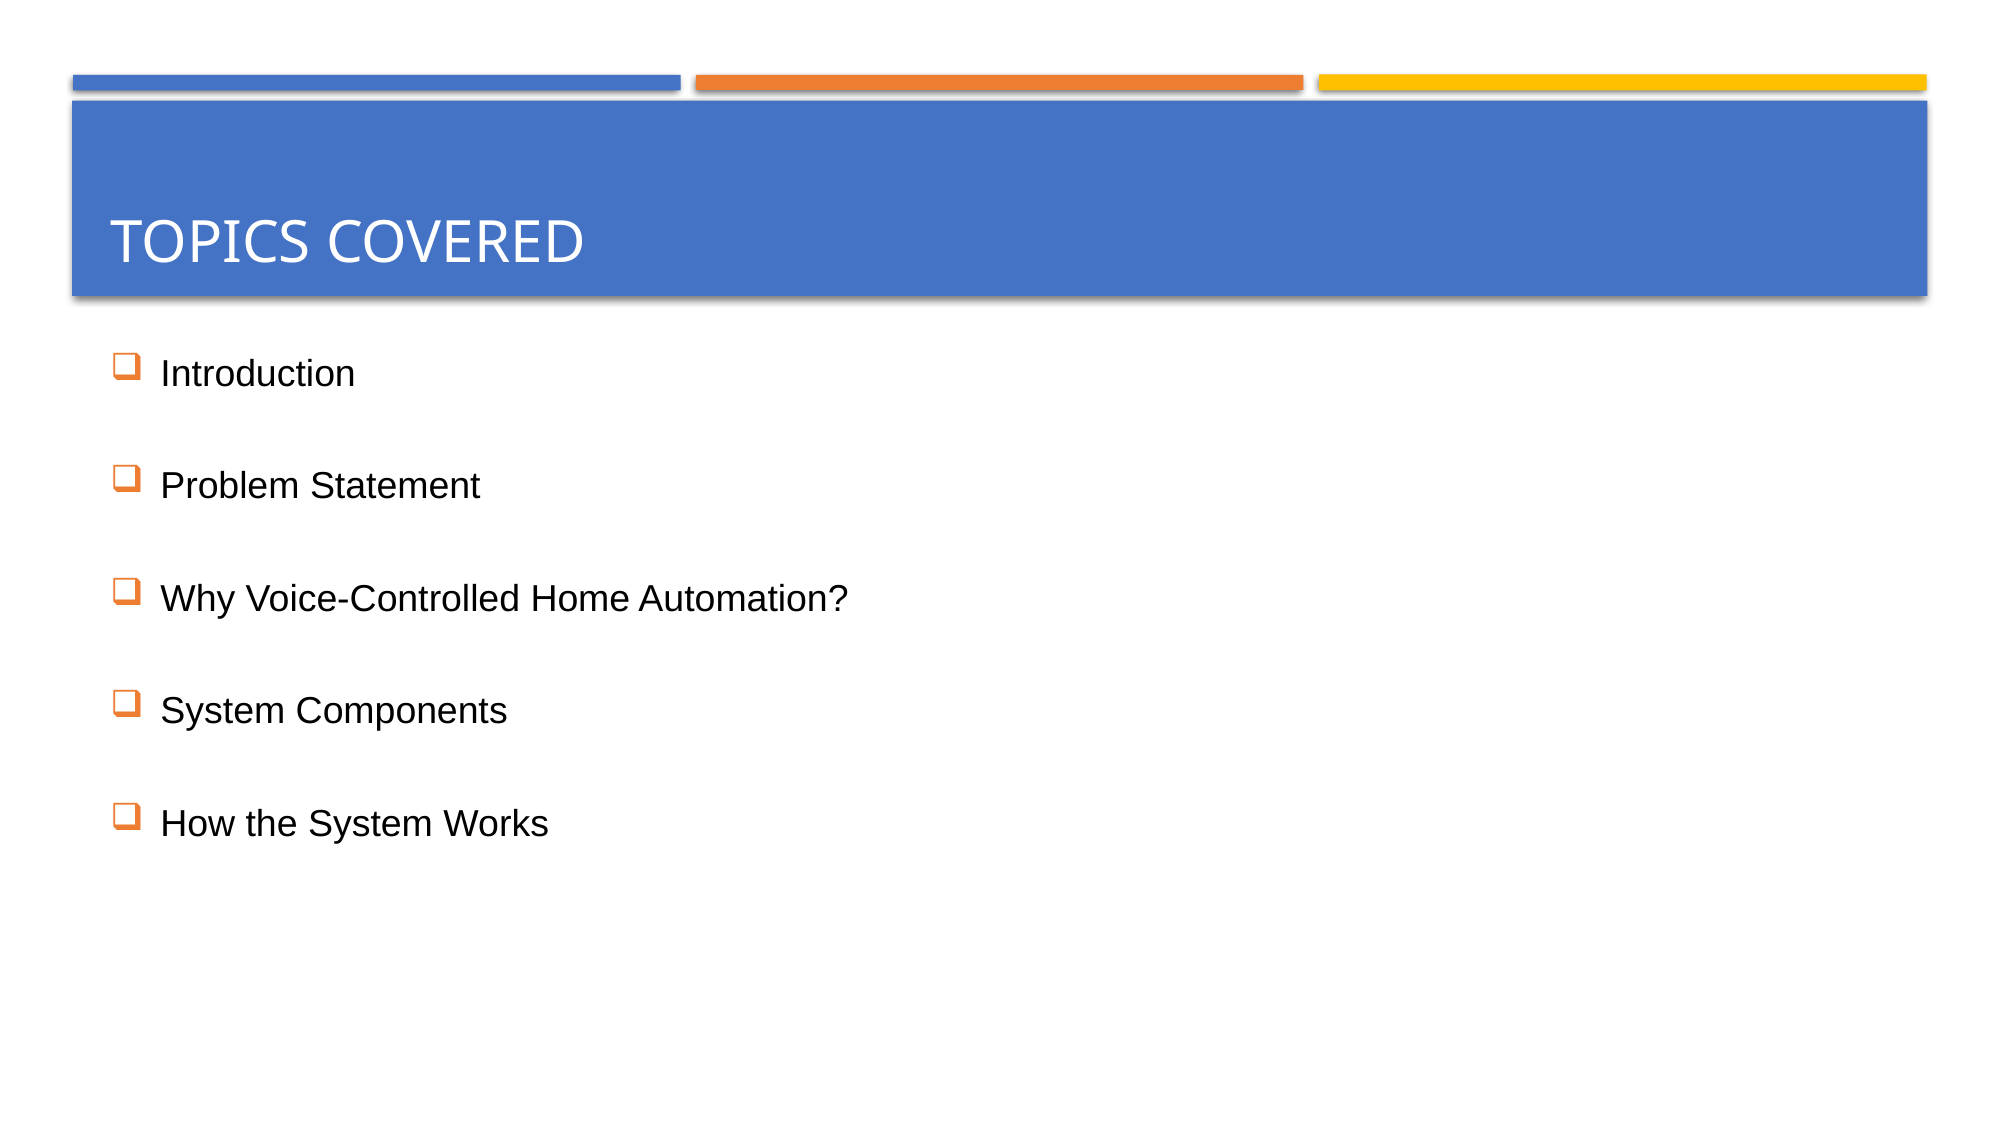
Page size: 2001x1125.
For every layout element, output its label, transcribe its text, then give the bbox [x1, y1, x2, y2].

title Topics covered [95, 115, 1905, 282]
list Introduction Problem Statement Why Voice-Controlled Home Automation? System Components How the System Works [95, 236, 876, 889]
